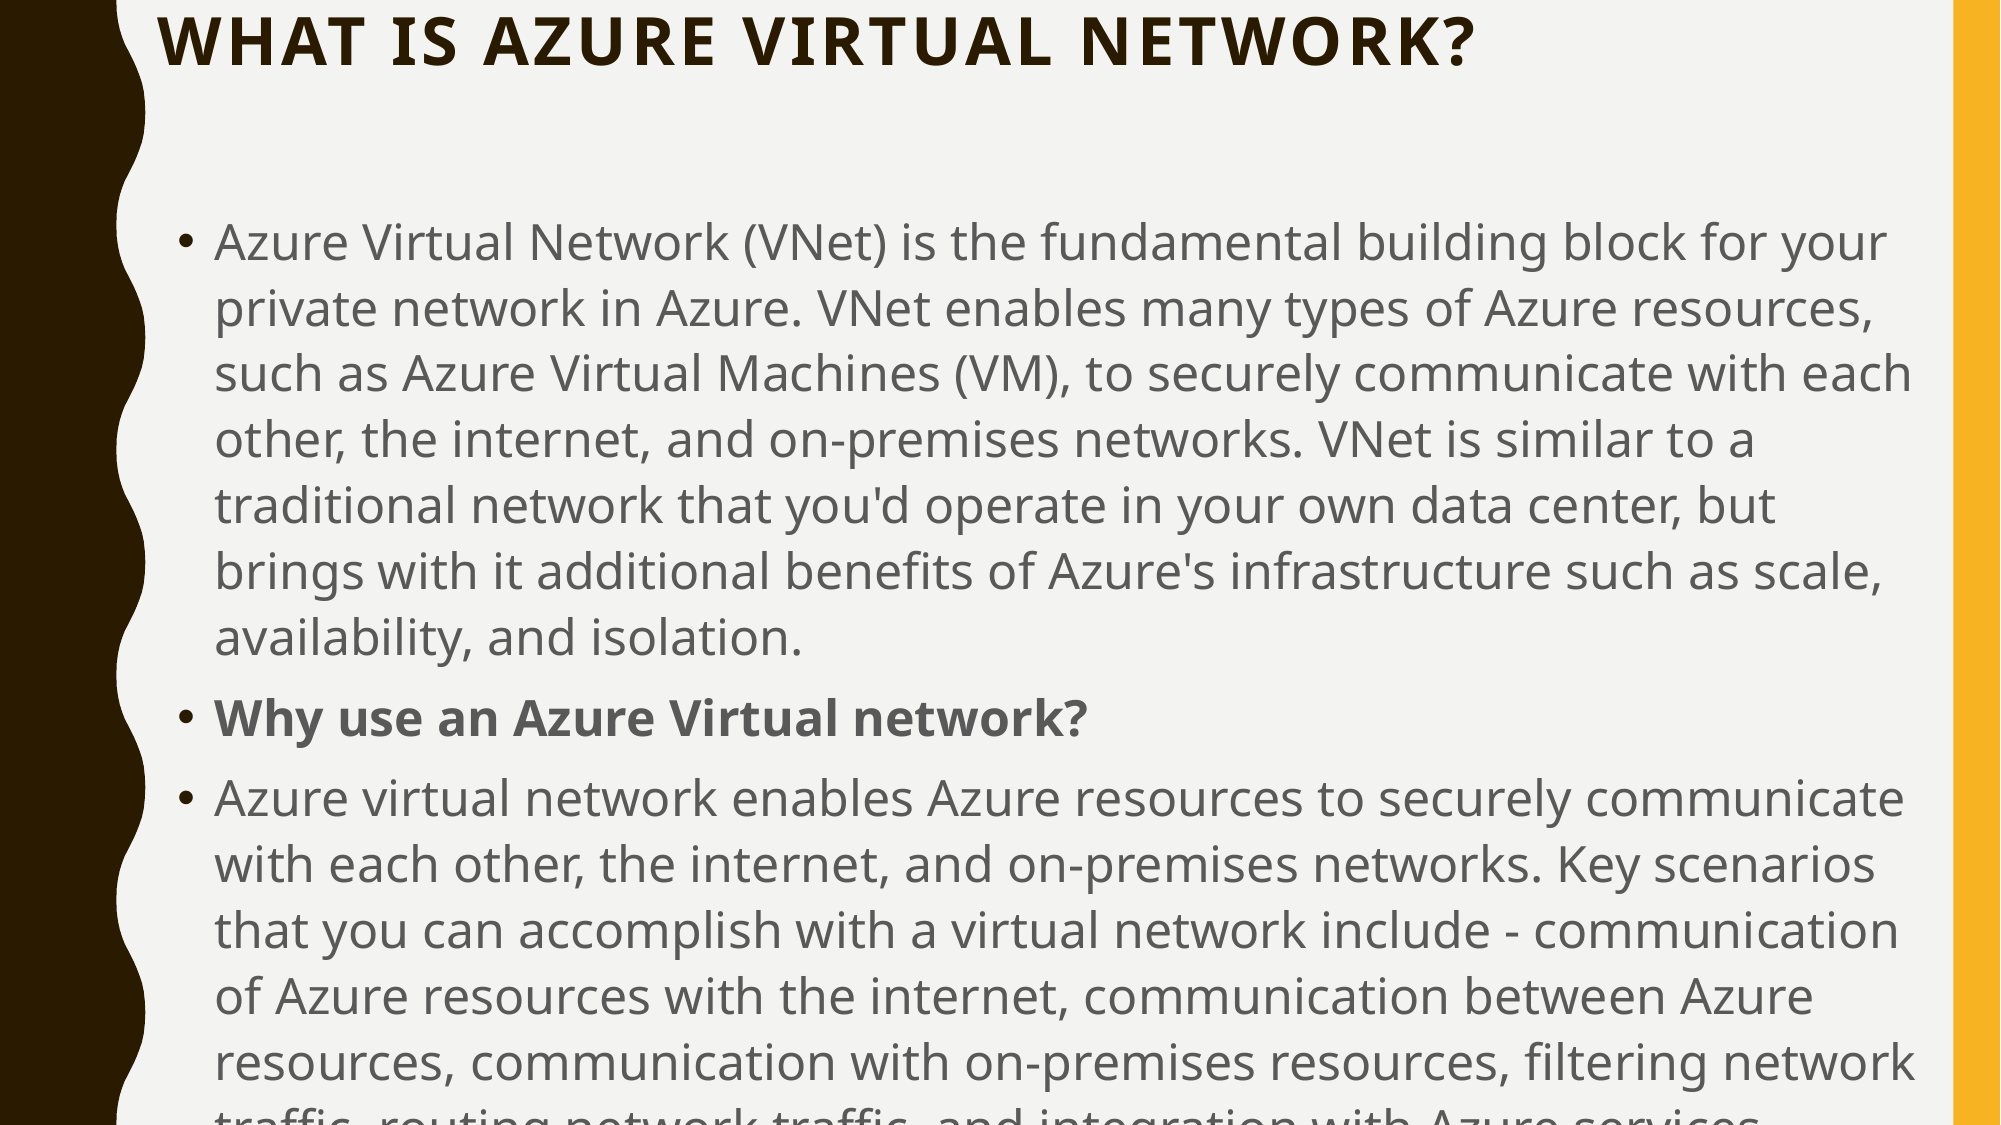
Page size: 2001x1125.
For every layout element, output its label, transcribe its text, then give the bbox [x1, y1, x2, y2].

list Azure Virtual Network (VNet) is the fundamental building block for your private network in Azure. VNet enables many types of Azure resources, such as Azure Virtual Machines (VM), to securely communicate with each other, the internet, and on-premises networks. VNet is similar to a traditional network that you'd operate in your own data center, but brings with it additional benefits of Azure's infrastructure such as scale, availability, and isolation. Why use an Azure Virtual network? Azure virtual network enables Azure resources to securely communicate with each other, the internet, and on-premises networks. Key scenarios that you can accomplish with a virtual network include - communication of Azure resources with the internet, communication between Azure resources, communication with on-premises resources, filtering network traffic, routing network traffic, and integration with Azure services. [162, 196, 1939, 1125]
title What is Azure Virtual Network? [142, 0, 1813, 116]
